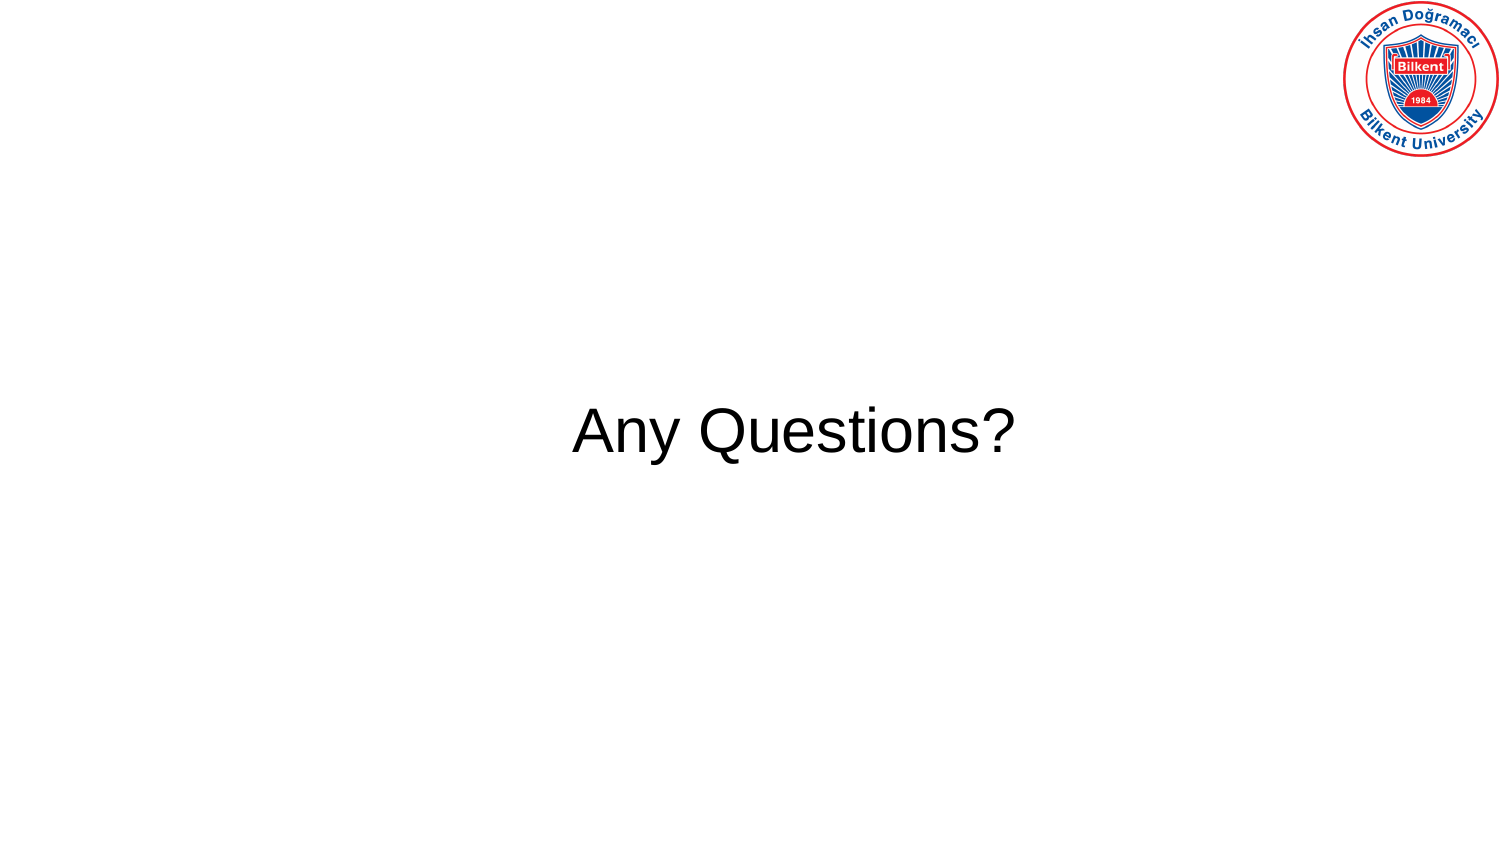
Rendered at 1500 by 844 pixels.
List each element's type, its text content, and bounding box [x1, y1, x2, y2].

picture [1341, 0, 1500, 159]
title Any Questions? [557, 374, 1036, 469]
